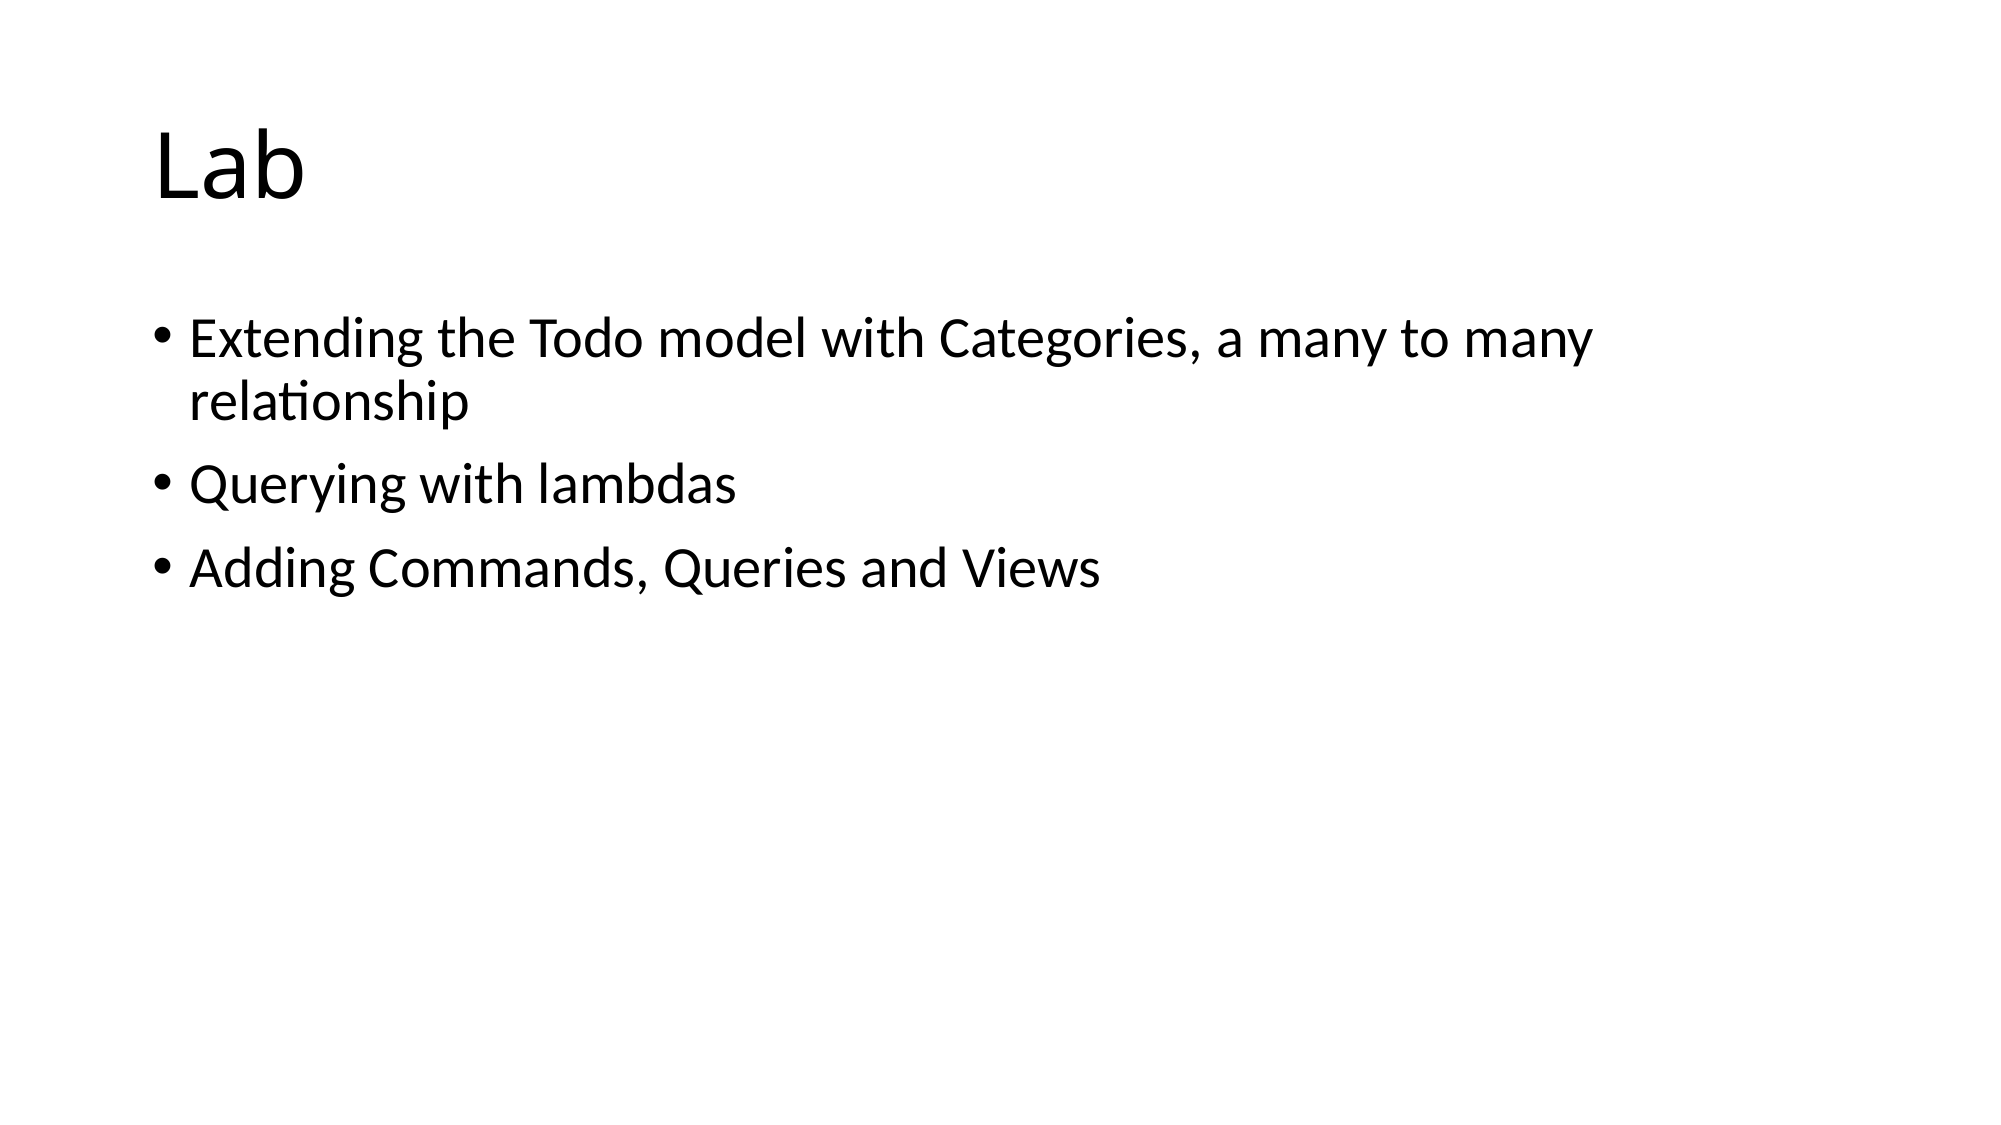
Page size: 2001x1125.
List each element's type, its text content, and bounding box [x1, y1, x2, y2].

title Lab [137, 59, 1863, 278]
list Extending the Todo model with Categories, a many to many relationship Querying with lambdas Adding Commands, Queries and Views [137, 299, 1863, 1014]
